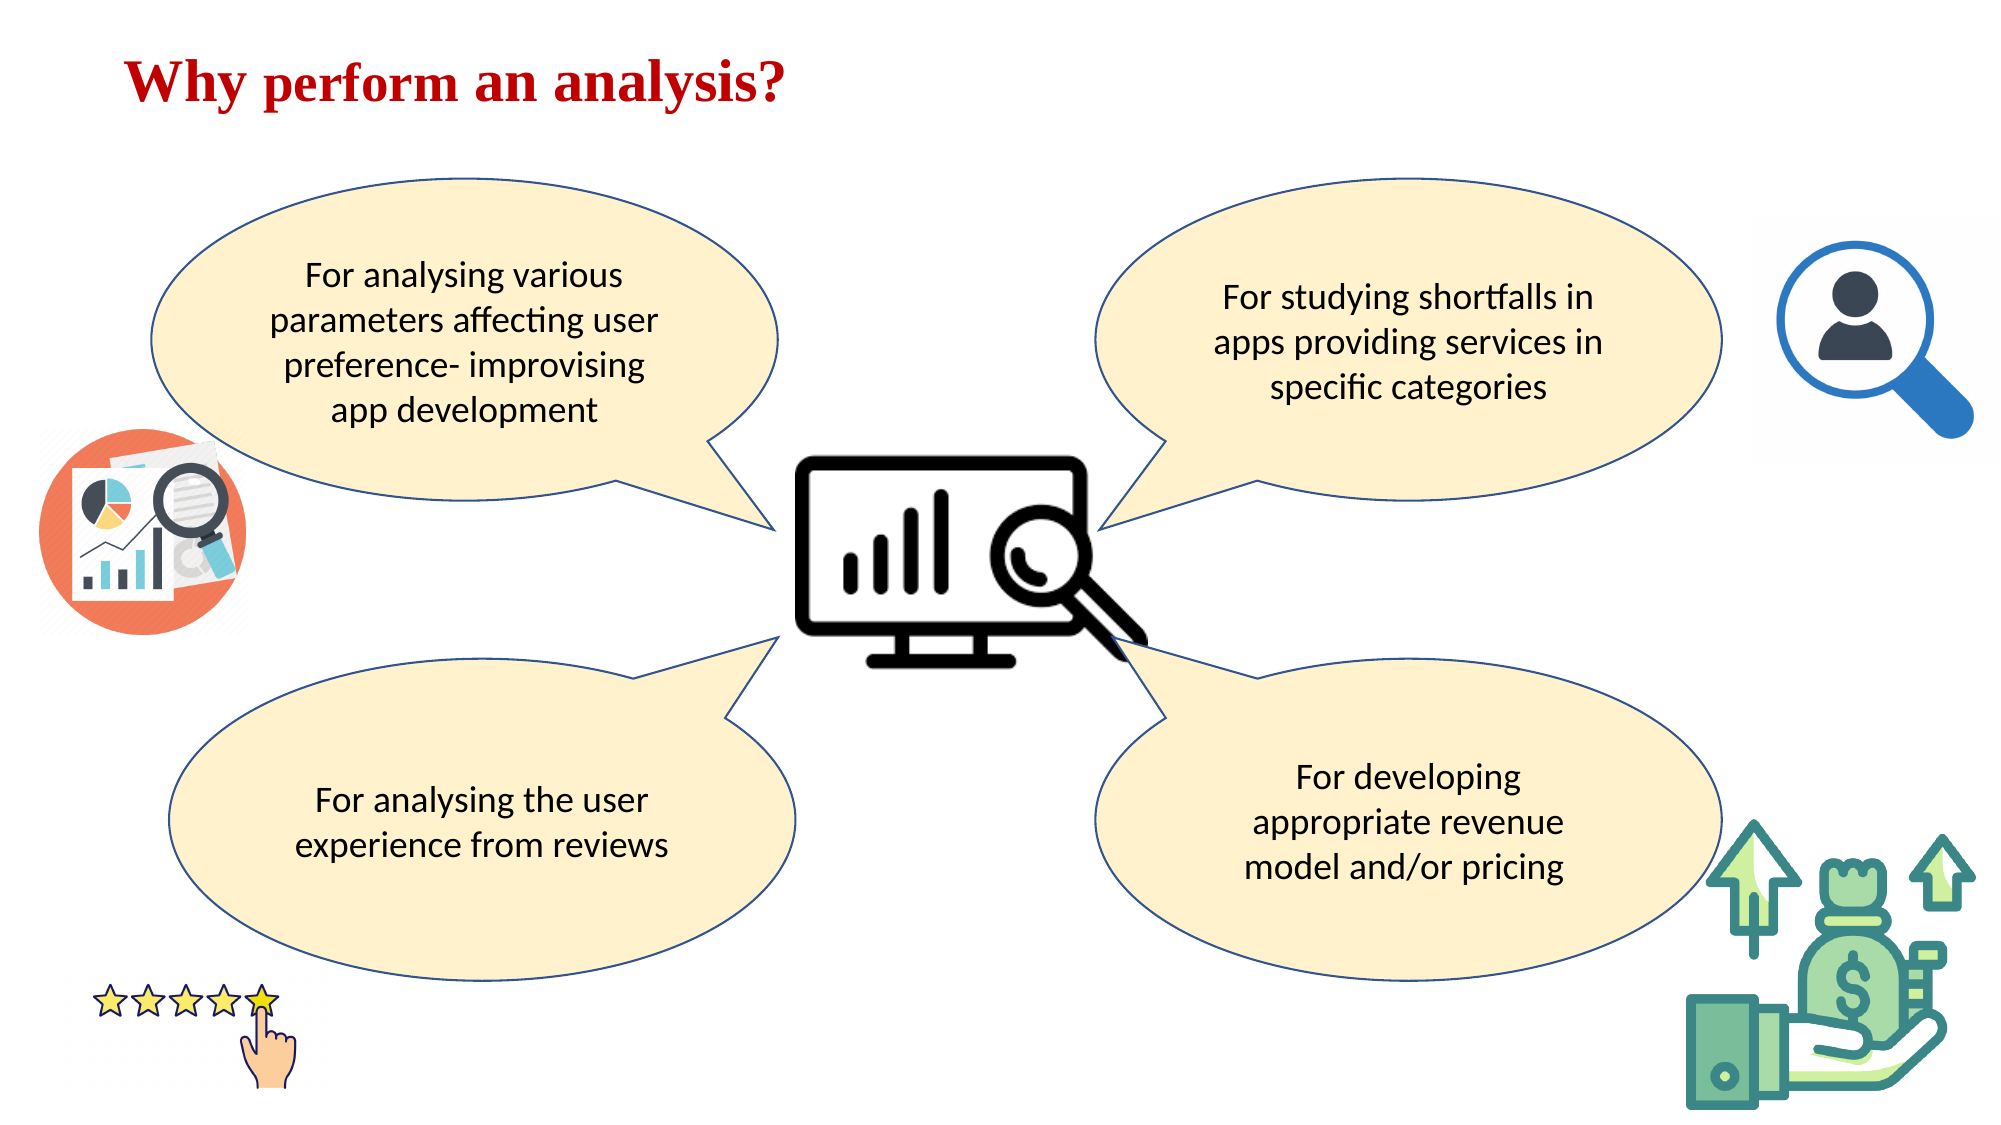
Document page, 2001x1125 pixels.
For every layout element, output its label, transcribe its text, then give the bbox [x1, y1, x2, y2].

text_box For analysing various parameters affecting user preference- improvising app development [150, 177, 779, 532]
picture [39, 429, 246, 635]
picture [1750, 214, 2000, 465]
text_box For developing appropriate revenue model and/or pricing [1094, 646, 1723, 982]
picture [1686, 819, 1976, 1110]
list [795, 386, 1148, 739]
title Why perform an analysis? [108, 41, 1834, 123]
text_box For analysing the user experience from reviews [167, 635, 797, 982]
picture [59, 973, 330, 1093]
text_box For studying shortfalls in apps providing services in specific categories [1094, 177, 1723, 516]
